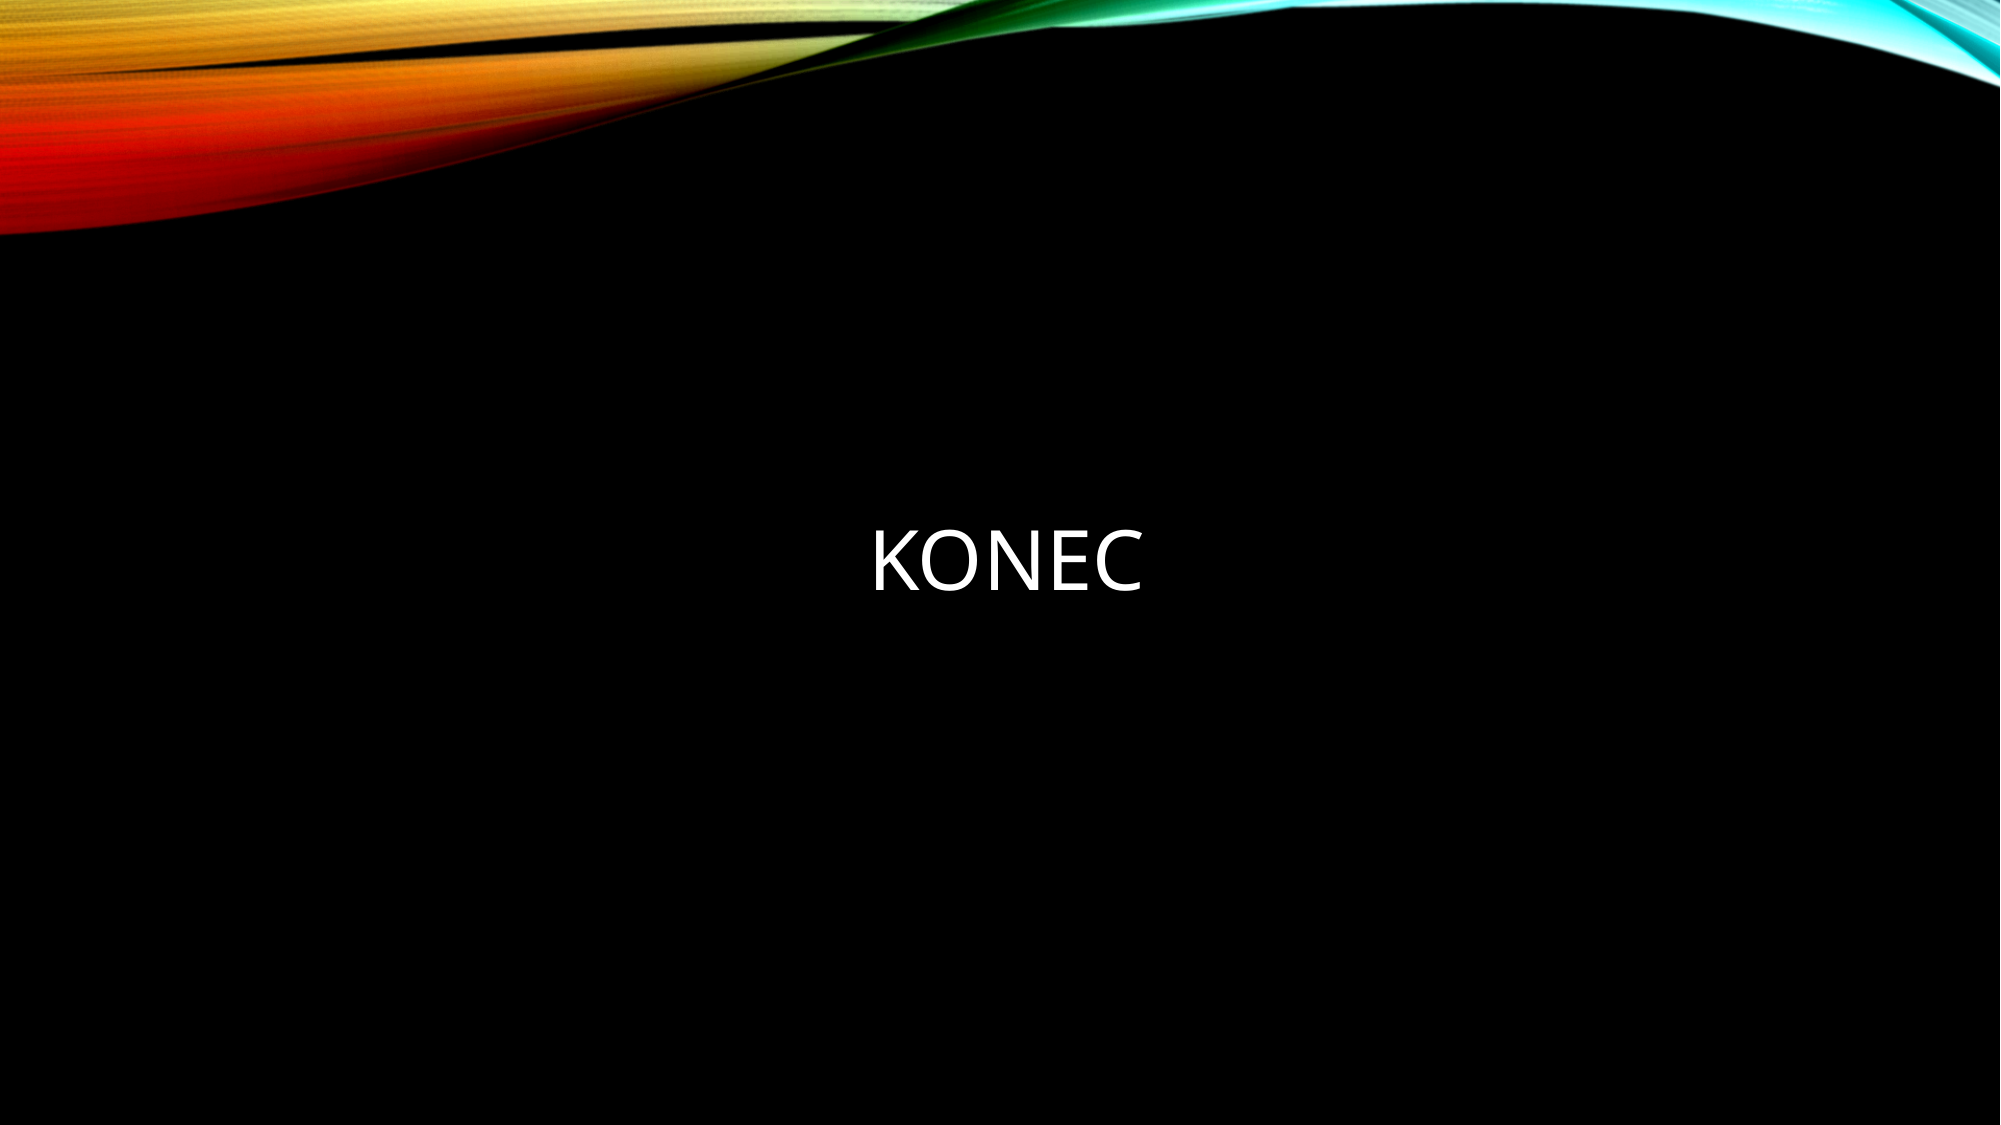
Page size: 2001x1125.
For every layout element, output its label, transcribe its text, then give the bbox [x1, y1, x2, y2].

picture [0, 0, 2000, 237]
text_box Konec [300, 451, 1713, 664]
